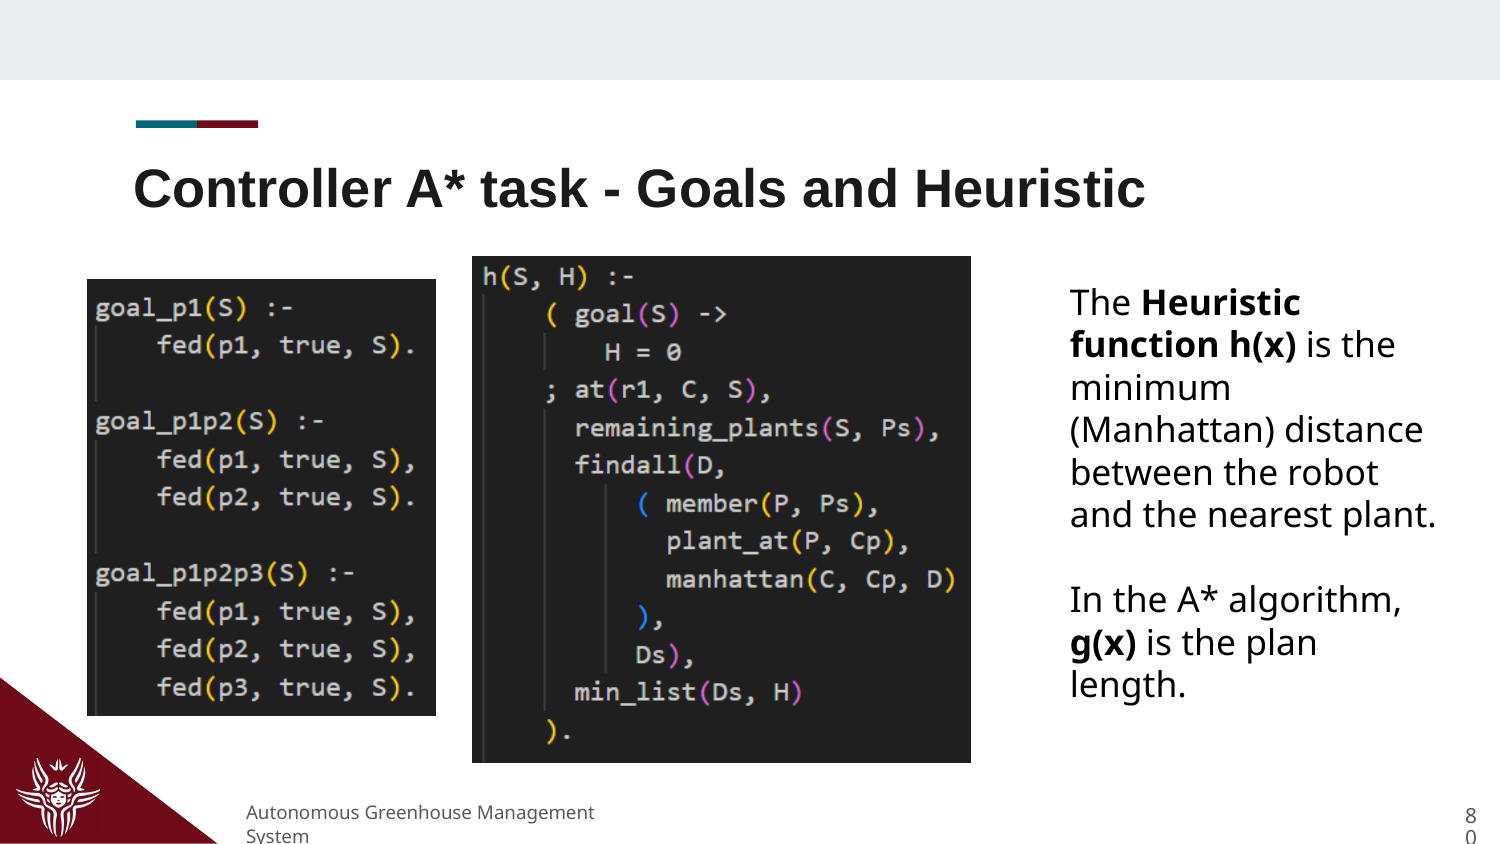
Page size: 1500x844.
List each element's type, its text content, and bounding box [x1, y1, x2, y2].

picture [87, 279, 437, 716]
text_box The Heuristic function h(x) is the minimum (Manhattan) distance between the robot and the nearest plant. In the A* algorithm, g(x) is the plan length. [1054, 264, 1460, 763]
picture [16, 758, 100, 839]
footer Autonomous Greenhouse Management System [244, 799, 638, 844]
picture [472, 255, 972, 763]
title Controller A* task - Goals and Heuristic [131, 151, 1450, 295]
slide_number ‹#› [1460, 800, 1485, 844]
